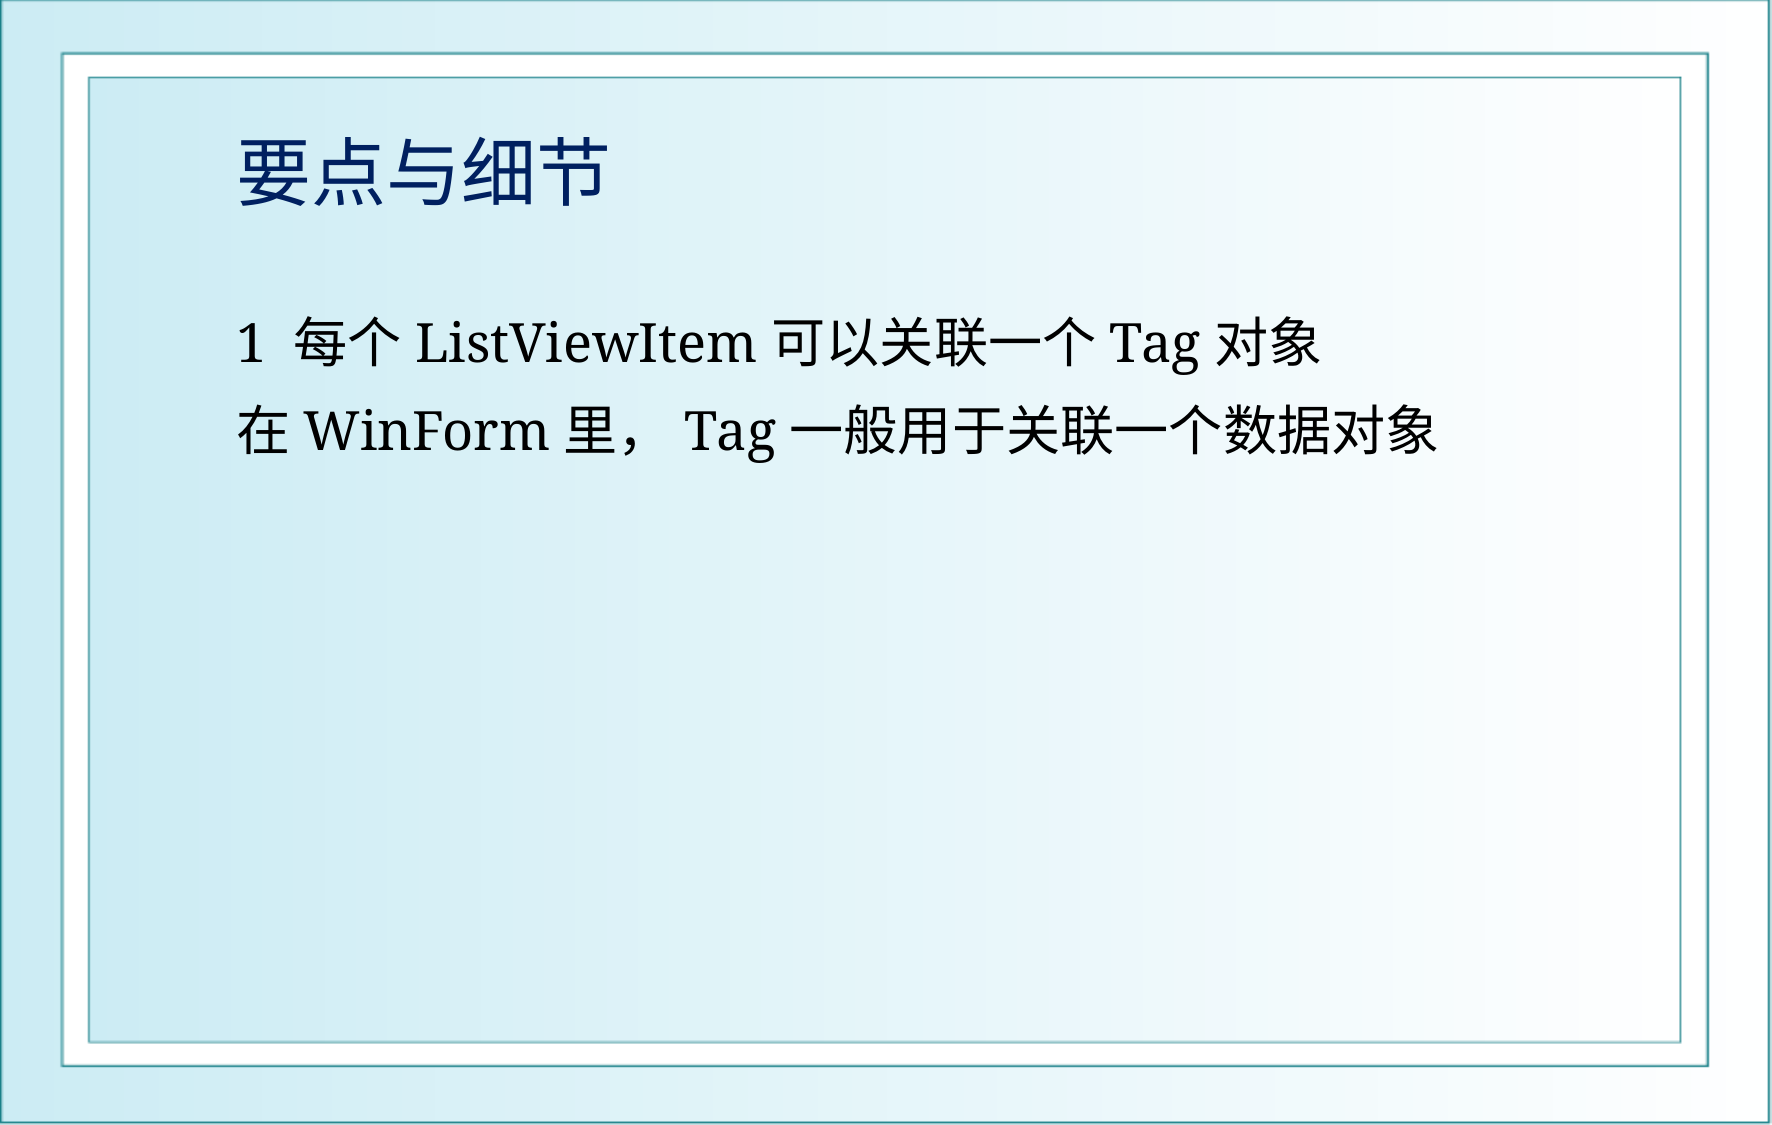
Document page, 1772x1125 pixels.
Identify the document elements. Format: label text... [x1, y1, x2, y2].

title 要点与细节 [221, 90, 1566, 223]
picture [0, 0, 1772, 1125]
list 1 每个ListViewItem可以关联一个Tag对象 在WinForm里，Tag一般用于关联一个数据对象 [221, 287, 1566, 1006]
